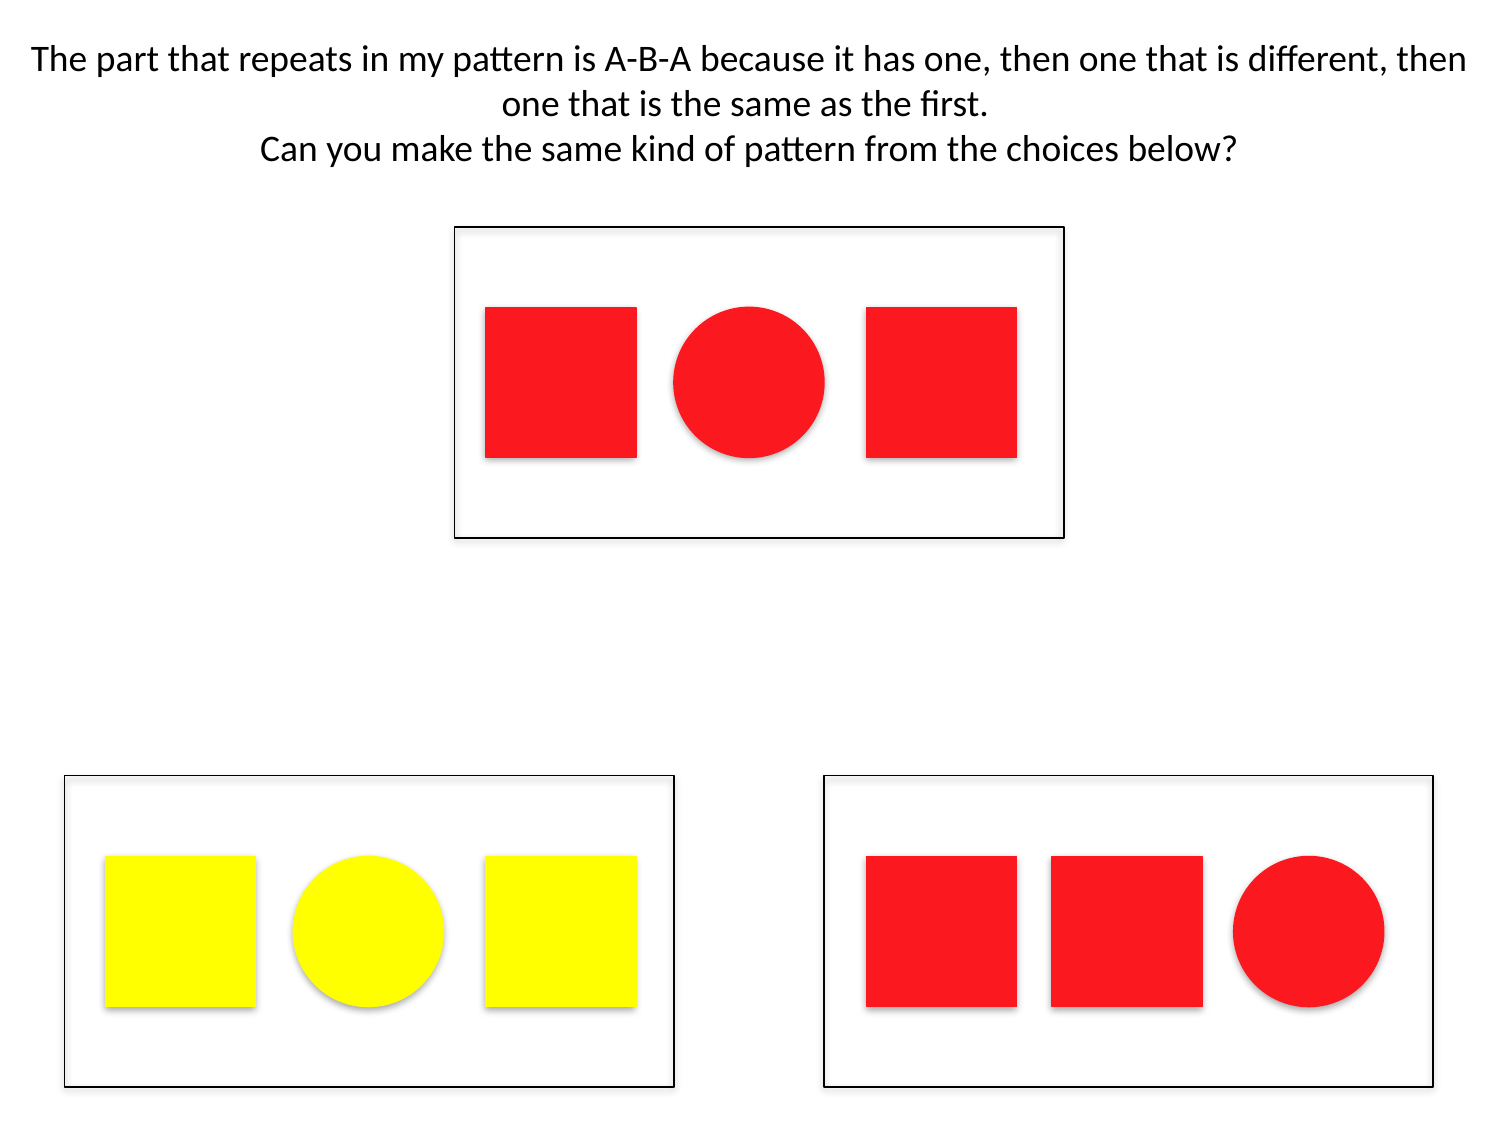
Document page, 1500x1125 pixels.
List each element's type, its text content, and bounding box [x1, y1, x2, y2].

text_box [1232, 855, 1385, 1008]
text_box [292, 855, 445, 1008]
text_box [485, 307, 637, 458]
text_box [673, 306, 825, 459]
text_box [64, 775, 675, 1088]
text_box [823, 775, 1434, 1088]
text_box The part that repeats in my pattern is A-B-A because it has one, then one that is different, then one that is the same as the first. Can you make the same kind of pattern from the choices below? [0, 26, 1500, 177]
text_box [105, 856, 256, 1007]
text_box [866, 307, 1017, 458]
text_box [454, 226, 1065, 539]
text_box [866, 856, 1017, 1007]
text_box [1051, 856, 1203, 1007]
text_box [485, 856, 637, 1007]
